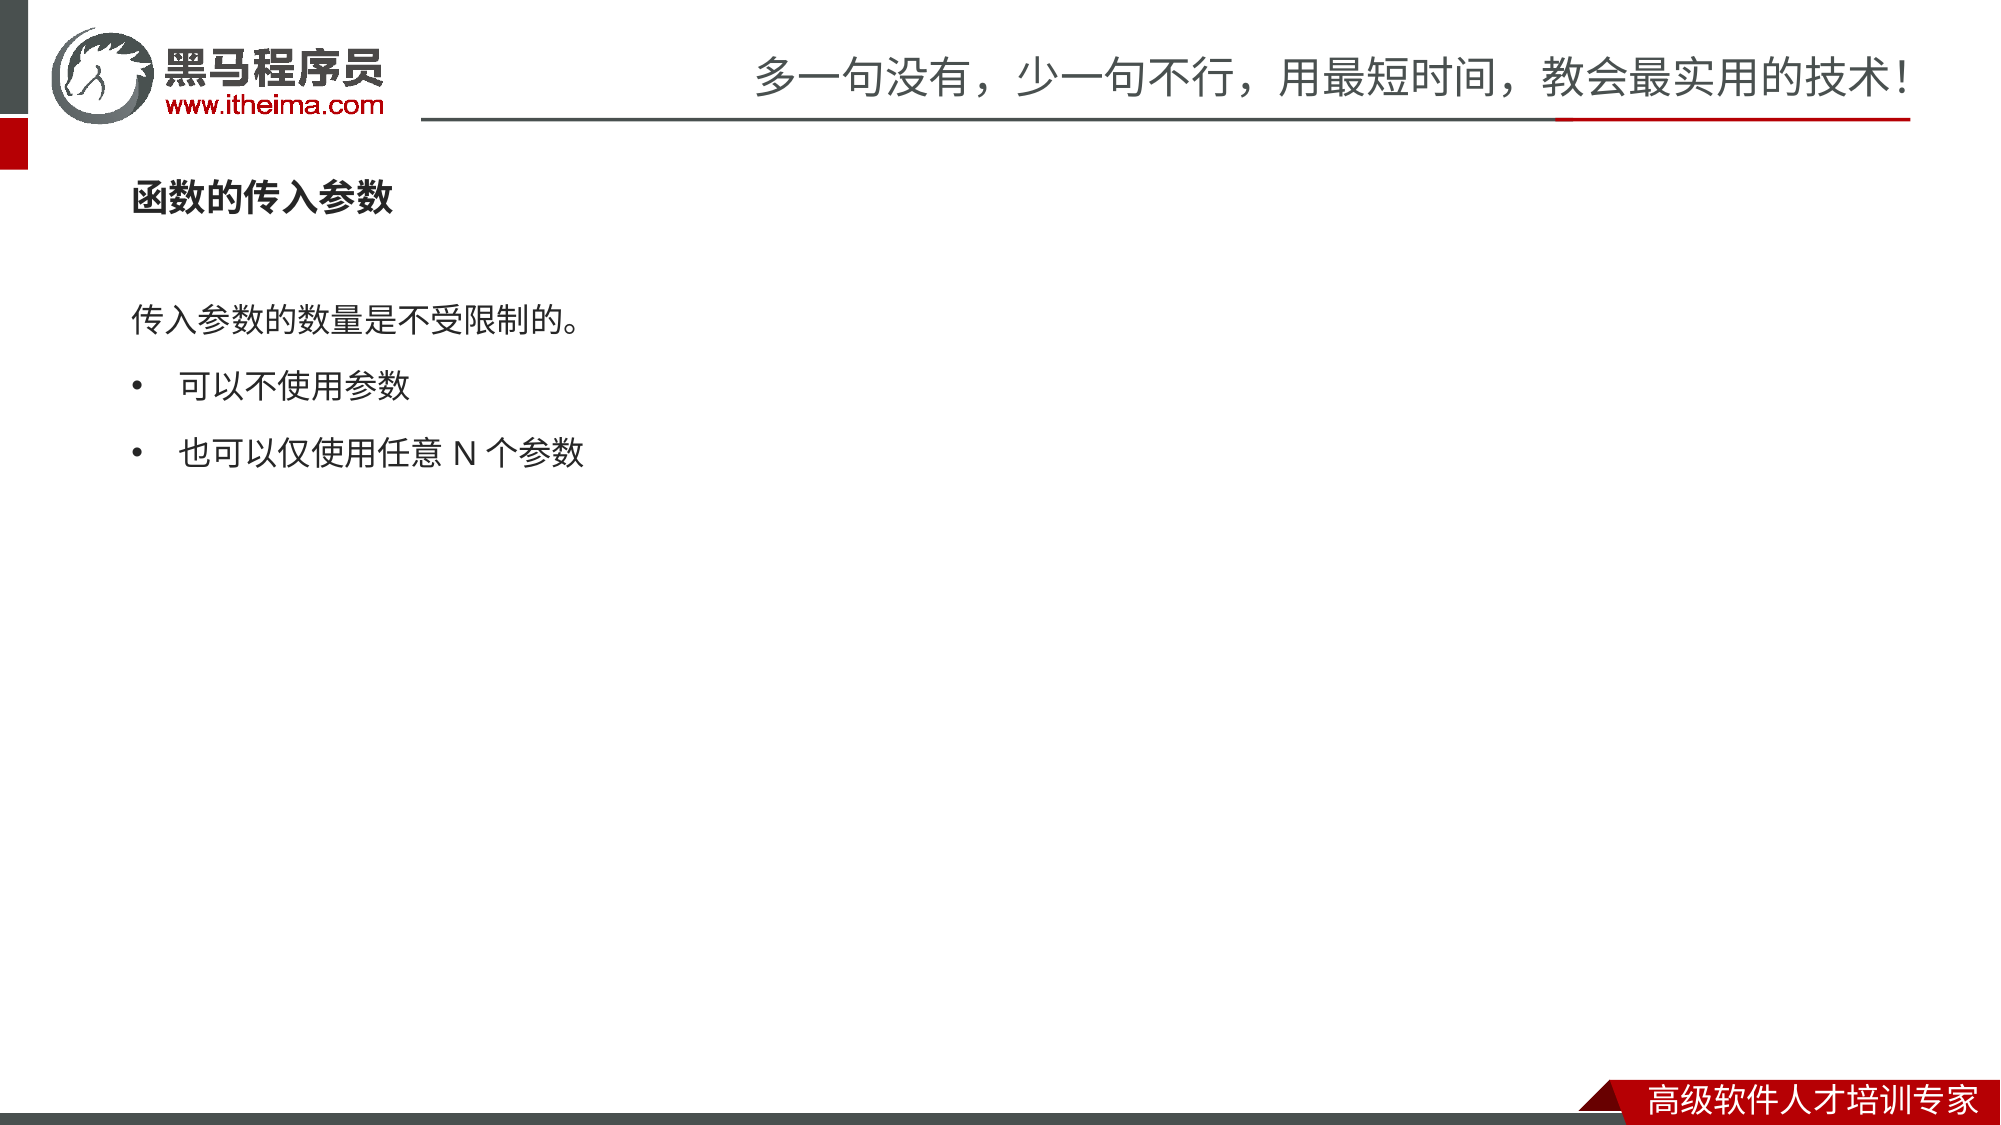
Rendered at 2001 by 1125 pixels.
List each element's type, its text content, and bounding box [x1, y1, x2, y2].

list 传入参数的数量是不受限制的。 可以不使用参数 也可以仅使用任意N个参数 [116, 271, 1872, 964]
list 函数的传入参数 [116, 154, 1872, 239]
picture [50, 26, 384, 125]
